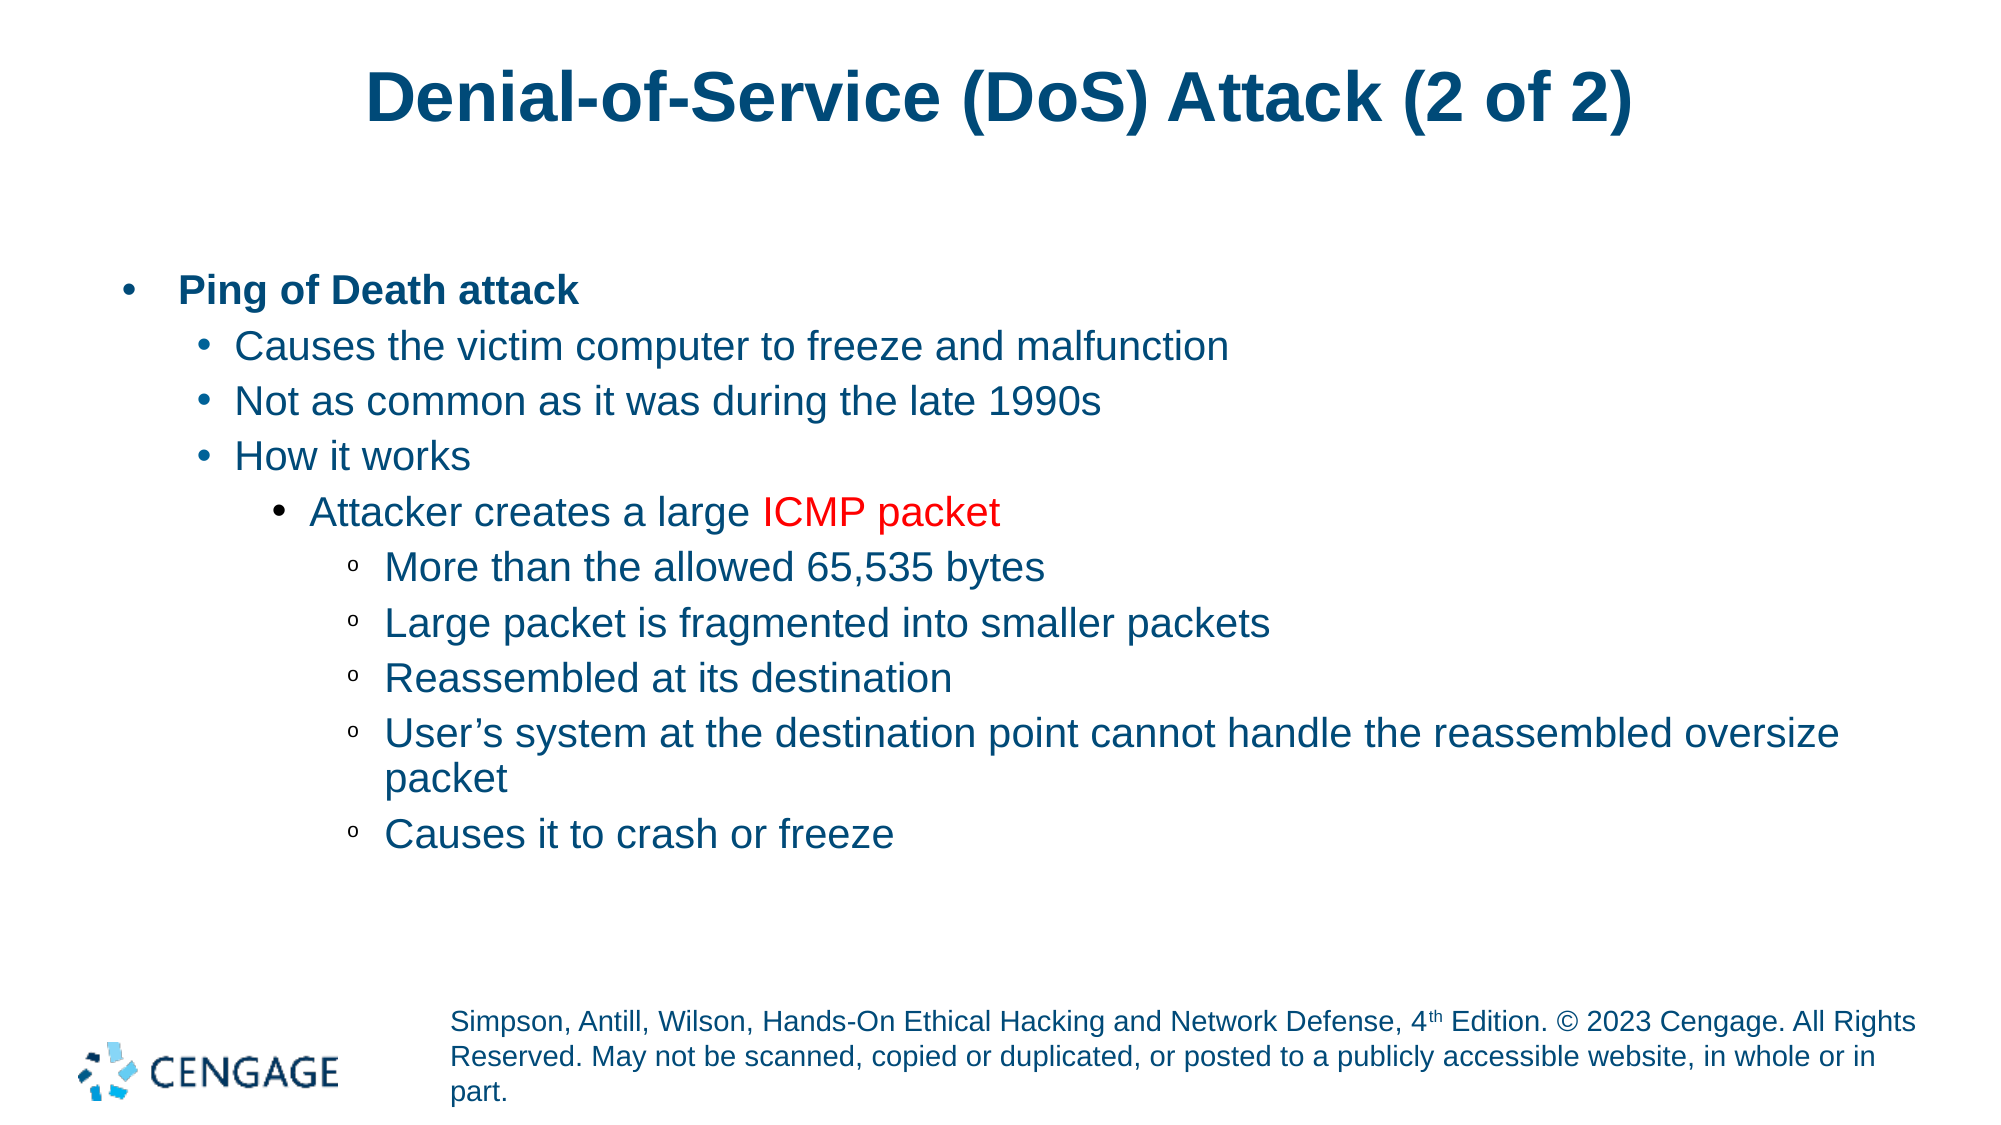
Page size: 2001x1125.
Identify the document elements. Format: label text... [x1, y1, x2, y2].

picture [78, 1042, 338, 1101]
title Denial-of-Service (DoS) Attack (2 of 2) [137, 59, 1863, 171]
list Ping of Death attack Causes the victim computer to freeze and malfunction Not as common as it was during the late 1990s How it works Attacker creates a large ICMP packet More than the allowed 65,535 bytes Large packet is fragmented into smaller packets Reassembled at its destination User’s system at the destination point cannot handle the reassembled oversize packet Causes it to crash or freeze [121, 268, 1880, 990]
